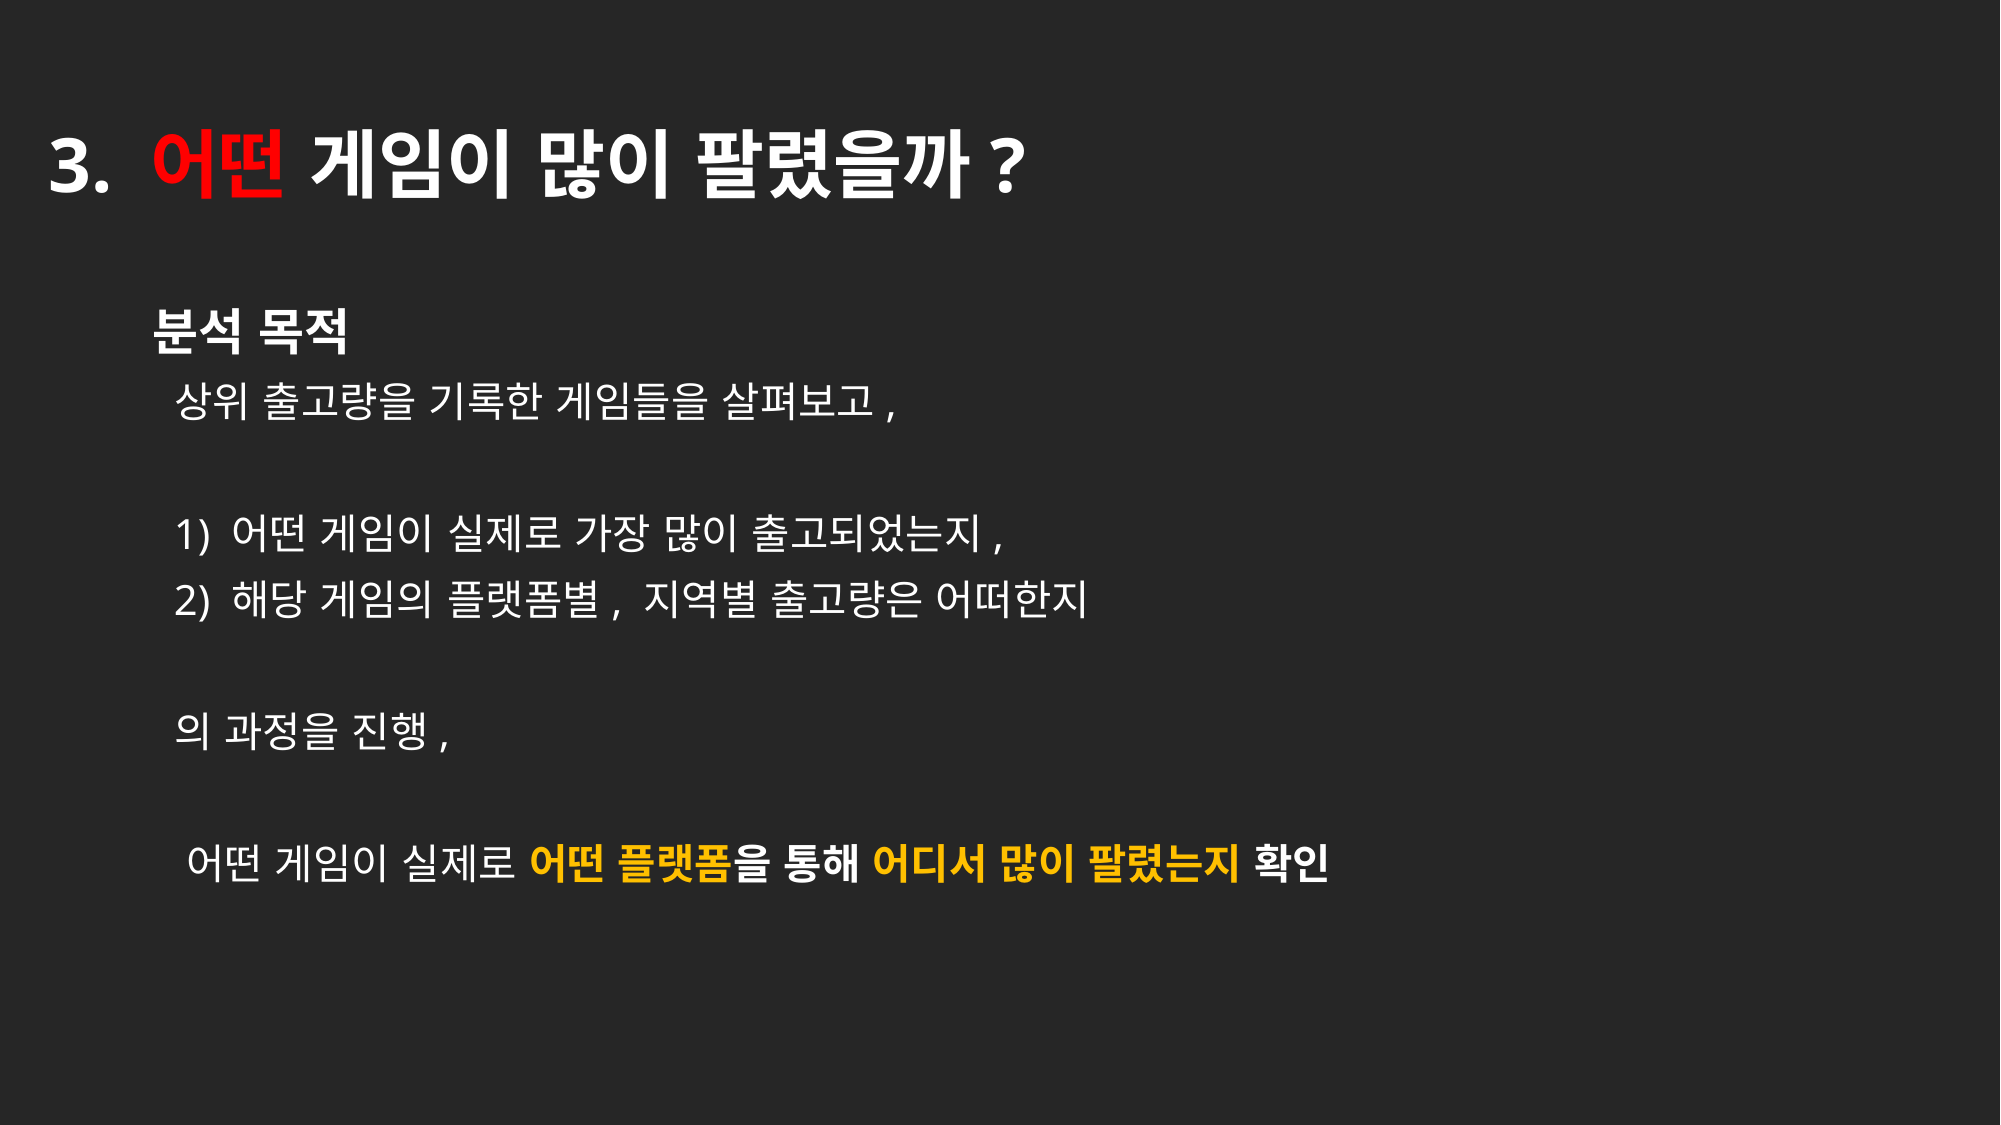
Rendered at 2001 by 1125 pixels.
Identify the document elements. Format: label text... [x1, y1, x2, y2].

list 분석 목적 상위 출고량을 기록한 게임들을 살펴보고, 1) 어떤 게임이 실제로 가장 많이 출고되었는지, 2) 해당 게임의 플랫폼별, 지역별 출고량은 어떠한지 의 과정을 진행, 어떤 게임이 실제로 어떤 플랫폼을 통해 어디서 많이 팔렸는지 확인 [137, 299, 1863, 1014]
text_box 3. 어떤 게임이 많이 팔렸을까? [33, 59, 1759, 278]
